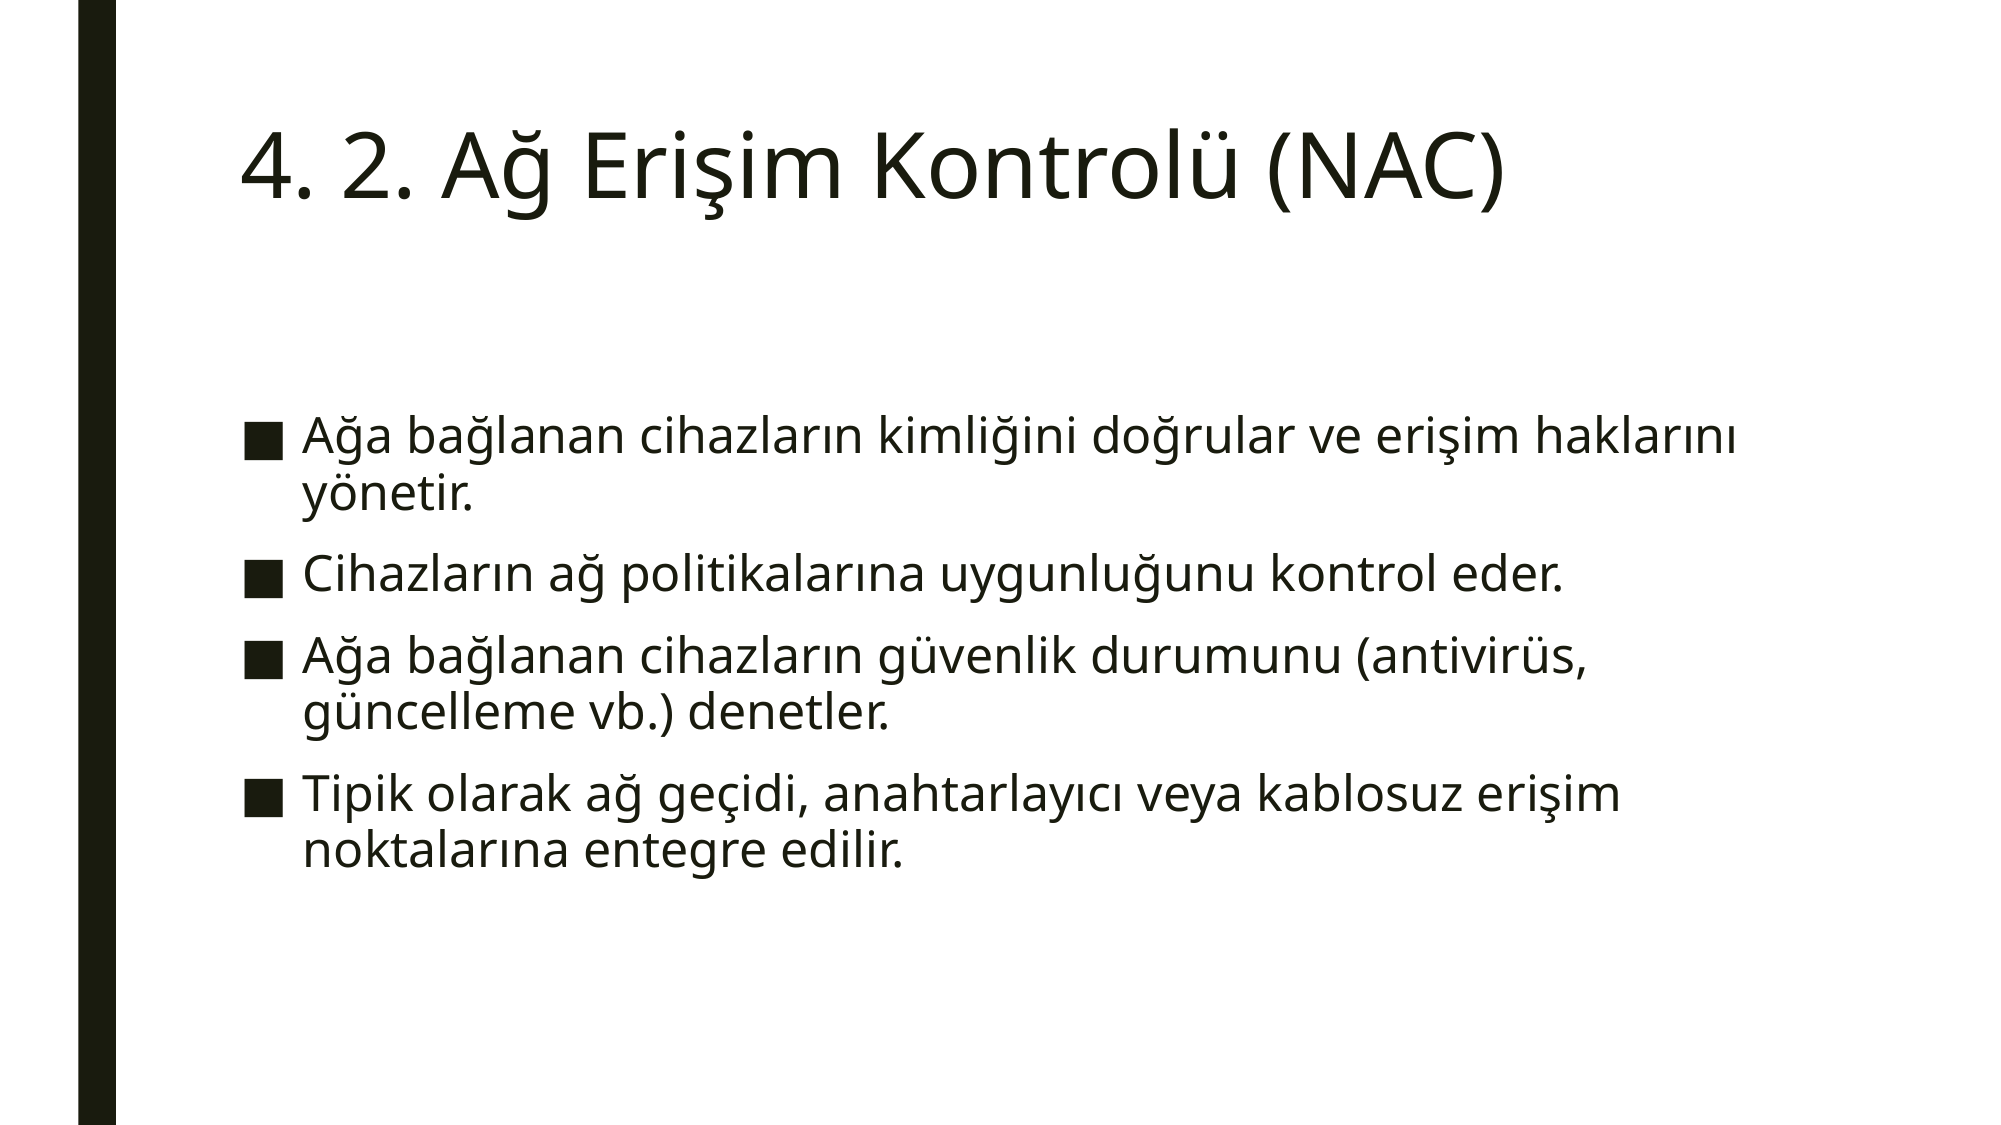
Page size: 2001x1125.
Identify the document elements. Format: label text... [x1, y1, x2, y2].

title 4. 2. Ağ Erişim Kontrolü (NAC) [225, 112, 1800, 357]
list Ağa bağlanan cihazların kimliğini doğrular ve erişim haklarını yönetir. Cihazların ağ politikalarına uygunluğunu kontrol eder. Ağa bağlanan cihazların güvenlik durumunu (antivirüs, güncelleme vb.) denetler. Tipik olarak ağ geçidi, anahtarlayıcı veya kablosuz erişim noktalarına entegre edilir. [225, 401, 1800, 989]
